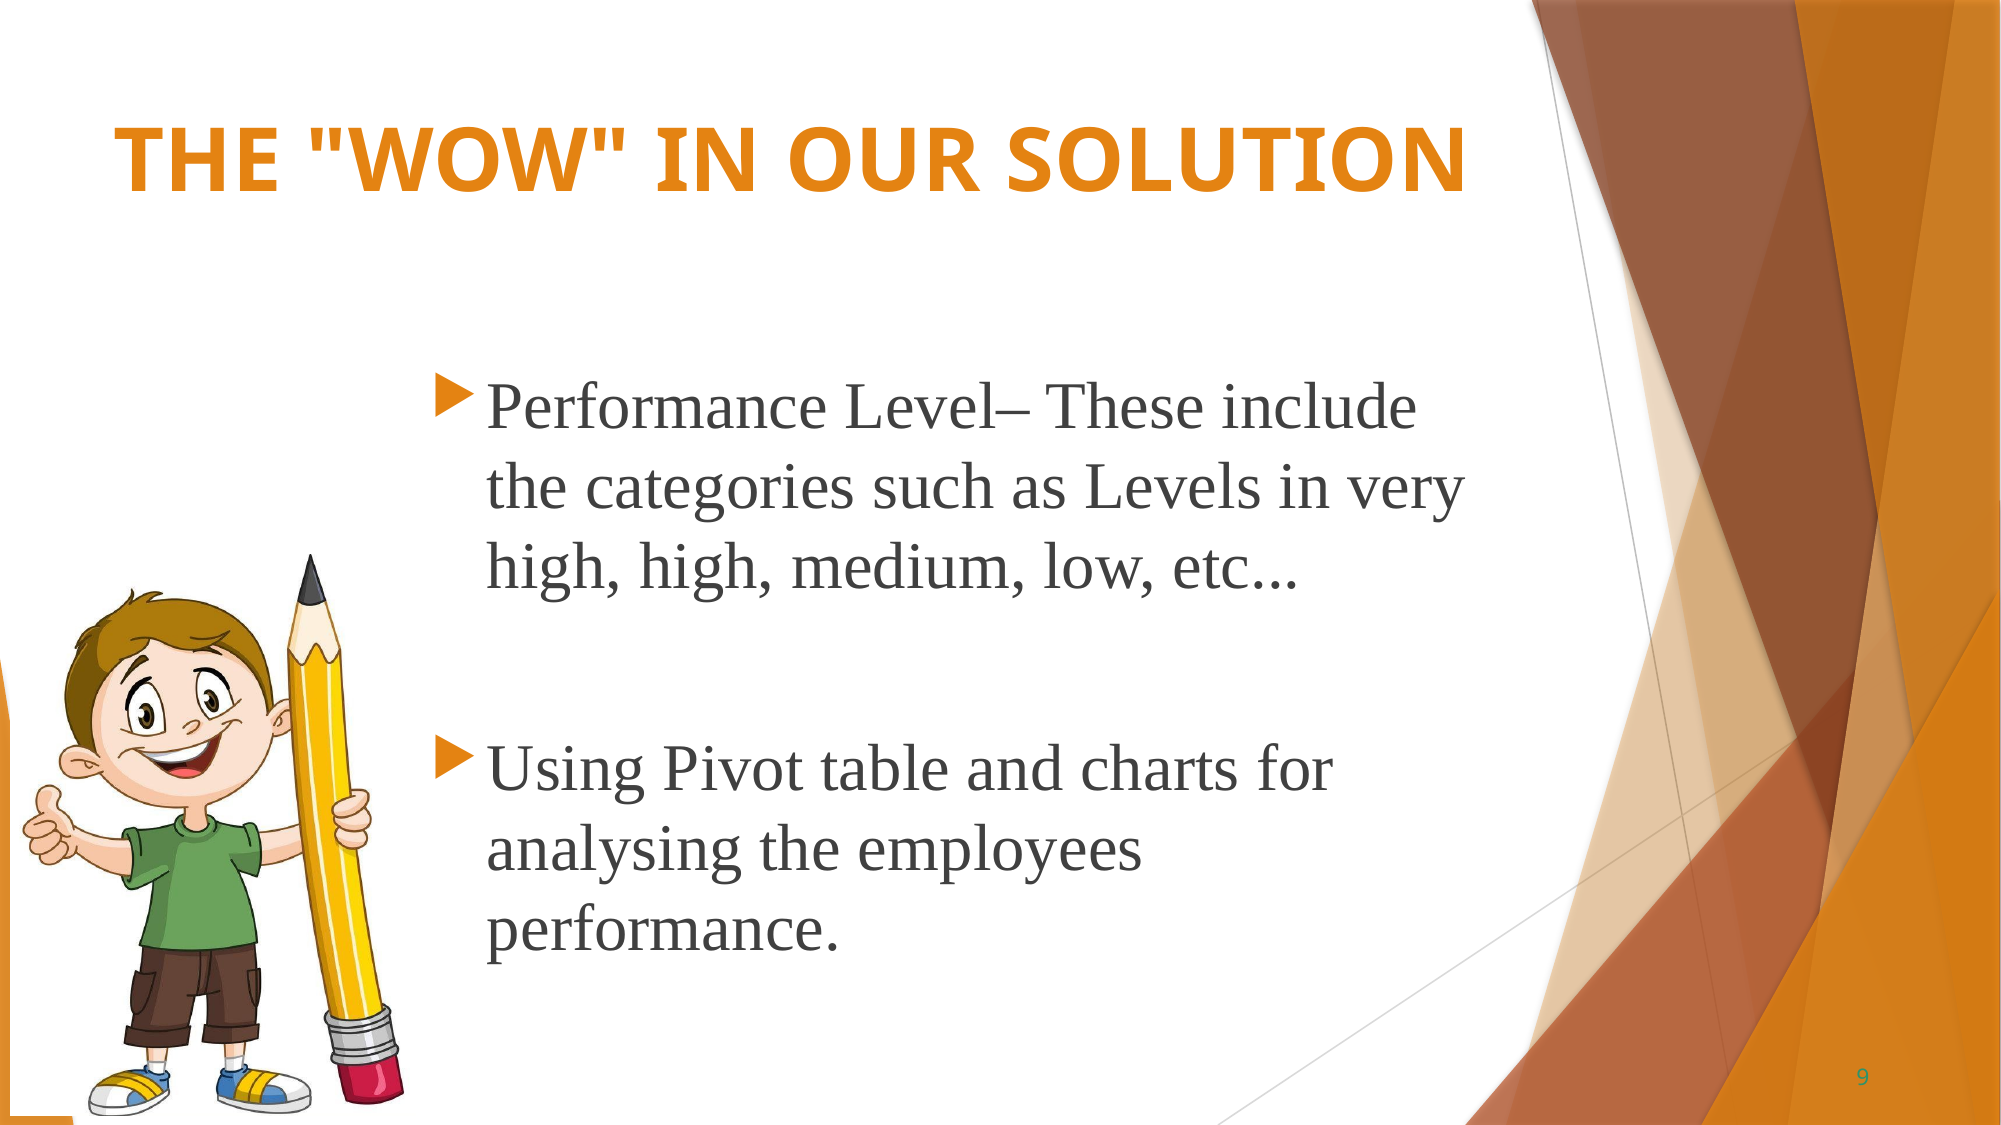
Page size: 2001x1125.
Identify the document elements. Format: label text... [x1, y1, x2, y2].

picture [10, 554, 417, 1117]
text_box 9 [1849, 1061, 1888, 1095]
title THE "WOW" IN OUR SOLUTION [111, 99, 1522, 291]
list Performance Level– These include the categories such as Levels in very high, high, medium, low, etc... Using Pivot table and charts for analysing the employees performance. [415, 354, 1522, 992]
